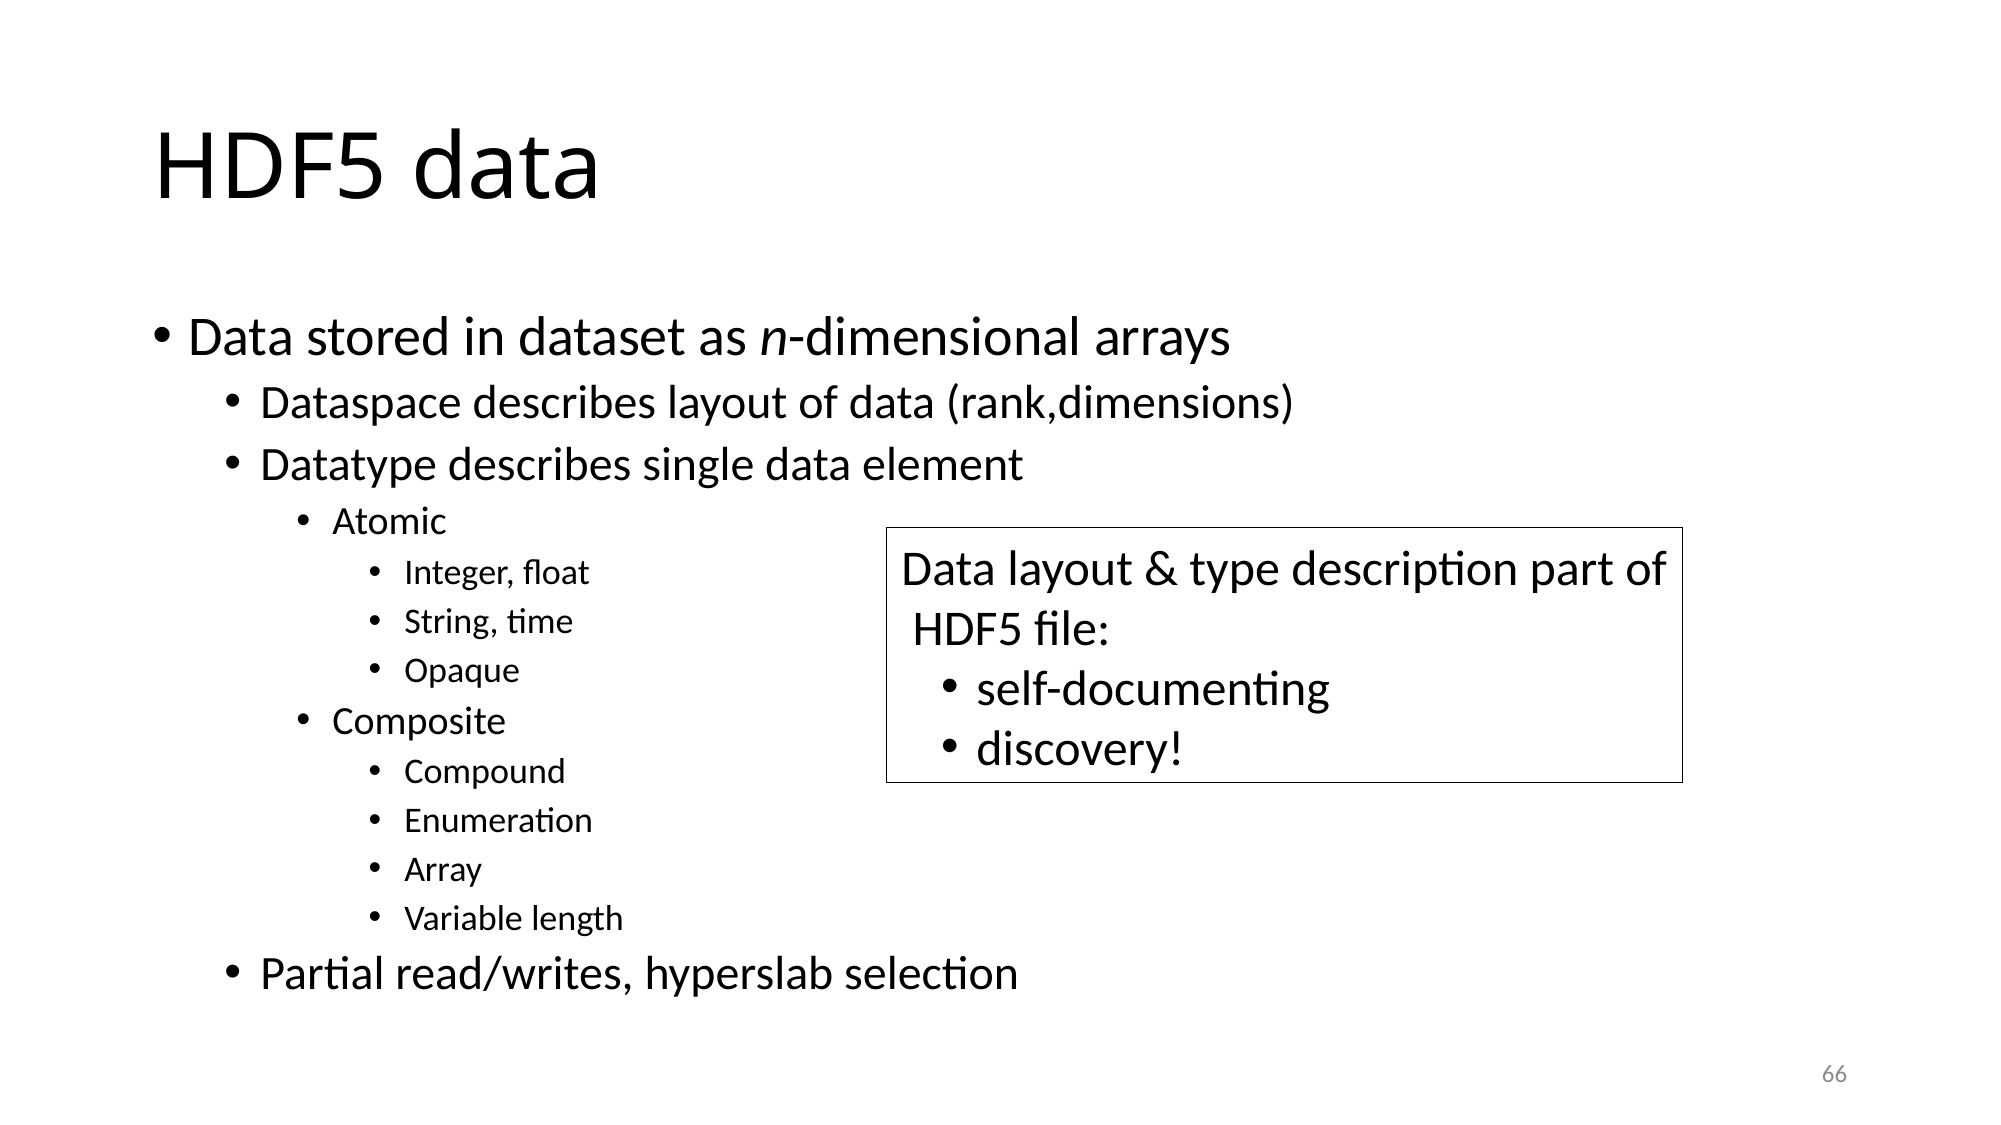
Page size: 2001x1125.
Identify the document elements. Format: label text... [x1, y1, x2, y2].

list Data stored in dataset as n-dimensional arrays Dataspace describes layout of data (rank,dimensions) Datatype describes single data element Atomic Integer, float String, time Opaque Composite Compound Enumeration Array Variable length Partial read/writes, hyperslab selection [137, 299, 1863, 1014]
text_box Data layout & type description part of HDF5 file: self-documenting discovery! [886, 527, 1683, 783]
title HDF5 data [137, 59, 1863, 278]
slide_number 66 [1412, 1042, 1863, 1103]
